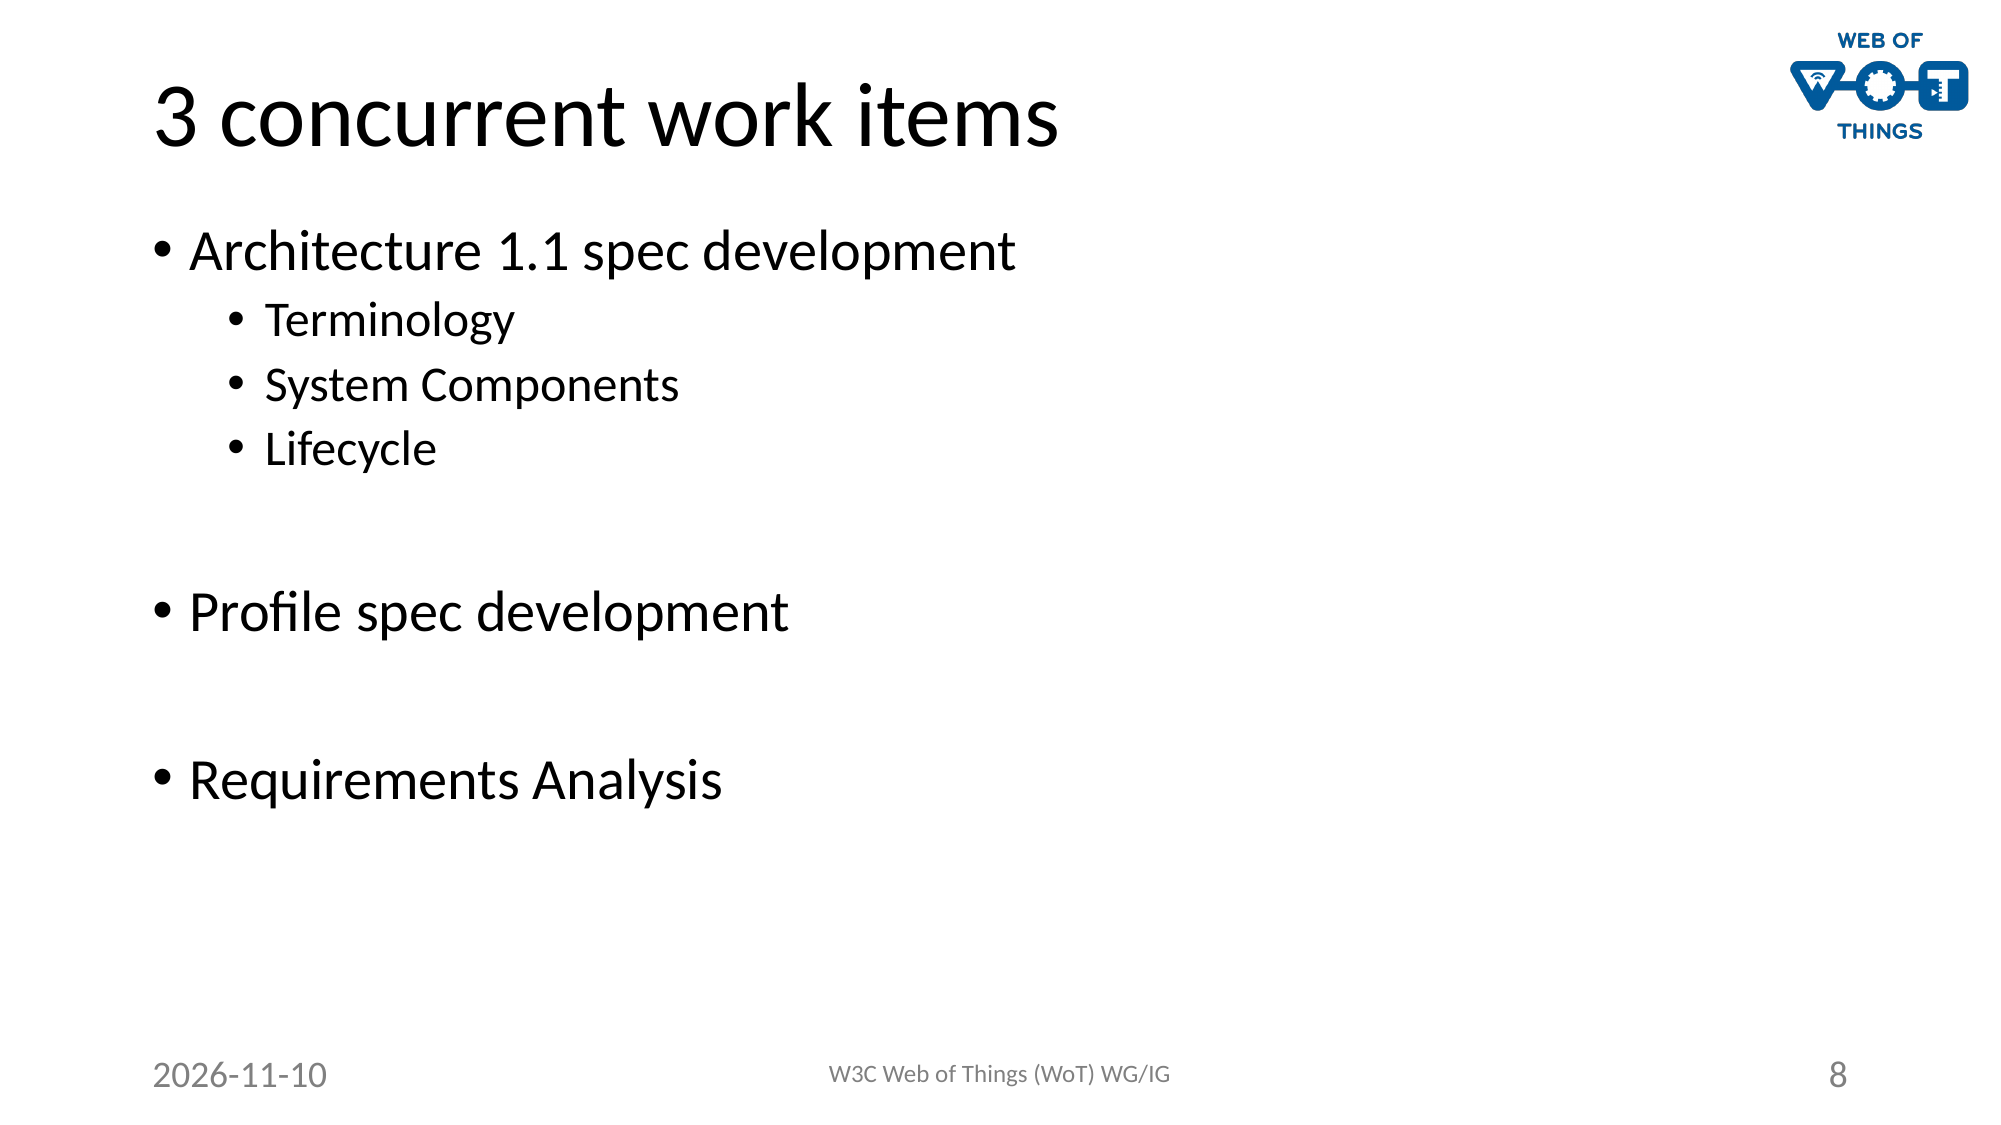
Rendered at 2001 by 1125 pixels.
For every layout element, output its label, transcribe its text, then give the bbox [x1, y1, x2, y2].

title 3 concurrent work items [137, 59, 1863, 212]
footer W3C Web of Things (WoT) WG/IG [662, 1042, 1338, 1103]
list Architecture 1.1 spec development Terminology System Components Lifecycle Profile spec development Requirements Analysis [137, 212, 1863, 1014]
slide_number 8 [1412, 1042, 1863, 1103]
picture [1773, 22, 1985, 149]
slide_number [137, 1042, 588, 1103]
